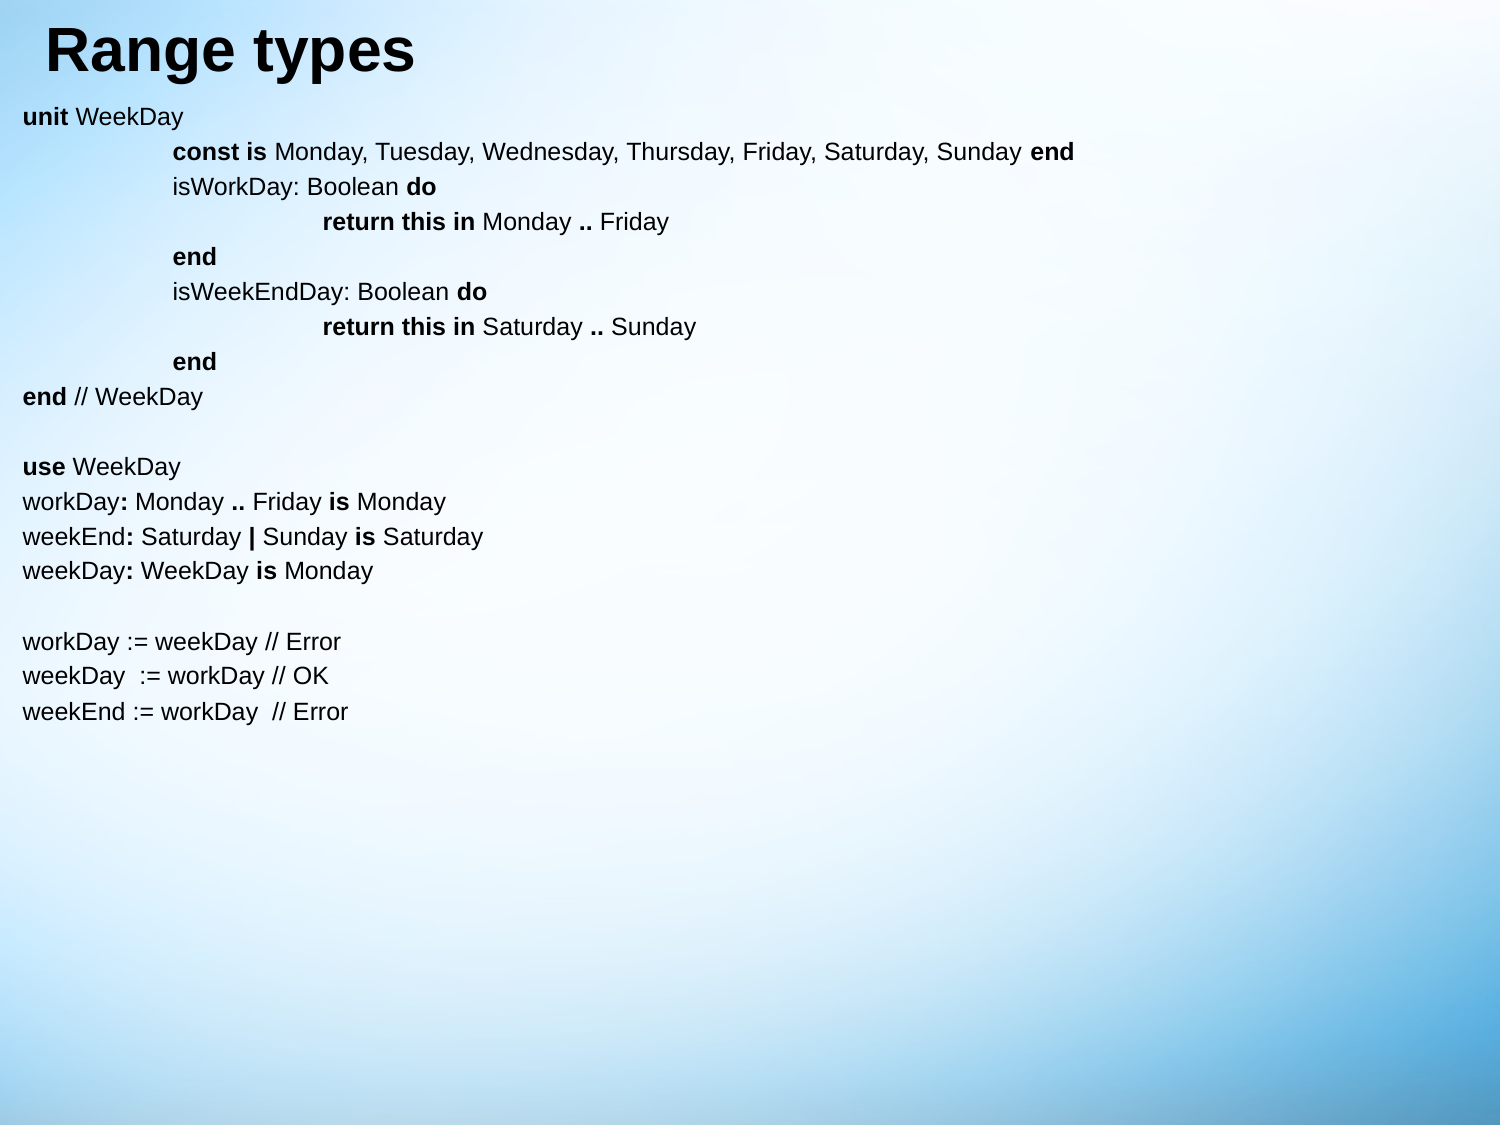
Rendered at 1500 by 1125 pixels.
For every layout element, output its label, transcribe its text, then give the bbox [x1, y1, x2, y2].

picture [0, 0, 1500, 1125]
title Range types [30, 1, 1381, 94]
list unit WeekDay const is Monday, Tuesday, Wednesday, Thursday, Friday, Saturday, Sunday end isWorkDay: Boolean do return this in Monday .. Friday end isWeekEndDay: Boolean do return this in Saturday .. Sunday end end // WeekDay use WeekDay workDay: Monday .. Friday is Monday weekEnd: Saturday | Sunday is Saturday weekDay: WeekDay is Monday workDay := weekDay // Error weekDay := workDay // OK weekEnd := workDay // Error [7, 93, 1483, 1125]
